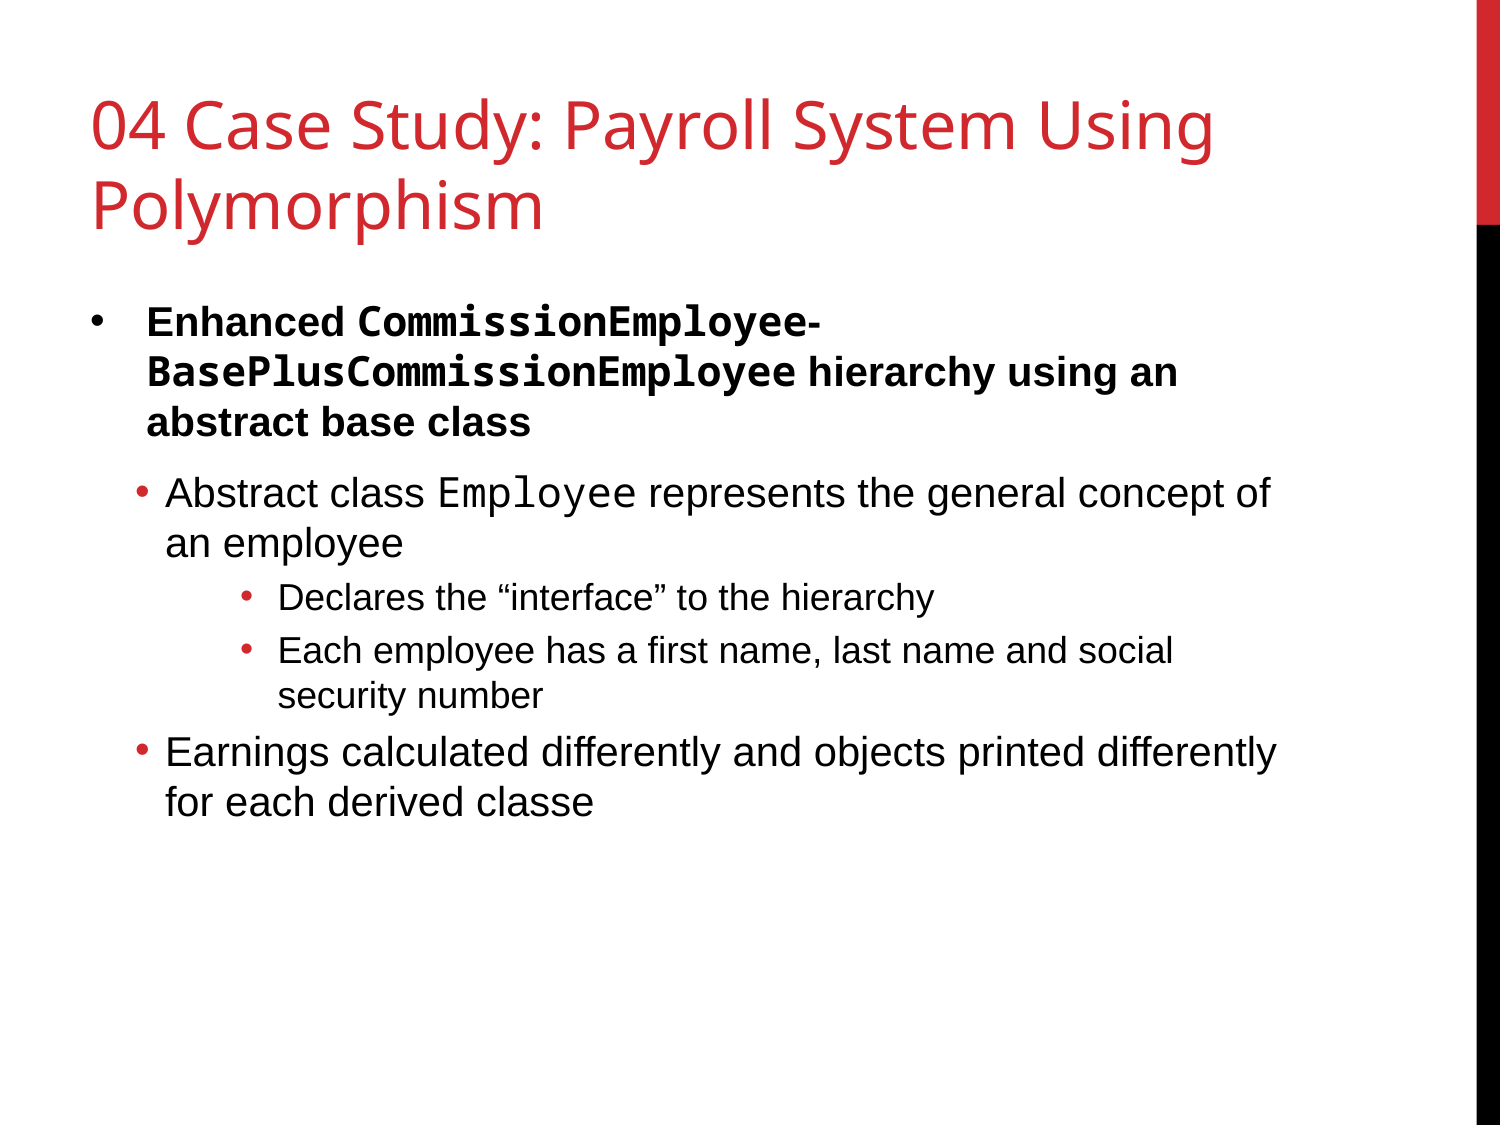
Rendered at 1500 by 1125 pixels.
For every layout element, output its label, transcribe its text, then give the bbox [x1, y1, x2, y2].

title 04 Case Study: Payroll System Using Polymorphism [75, 24, 1375, 250]
list Enhanced CommissionEmployee-BasePlusCommissionEmployee hierarchy using an abstract base class Abstract class Employee represents the general concept of an employee Declares the “interface” to the hierarchy Each employee has a first name, last name and social security number Earnings calculated differently and objects printed differently for each derived classe [75, 287, 1325, 1005]
